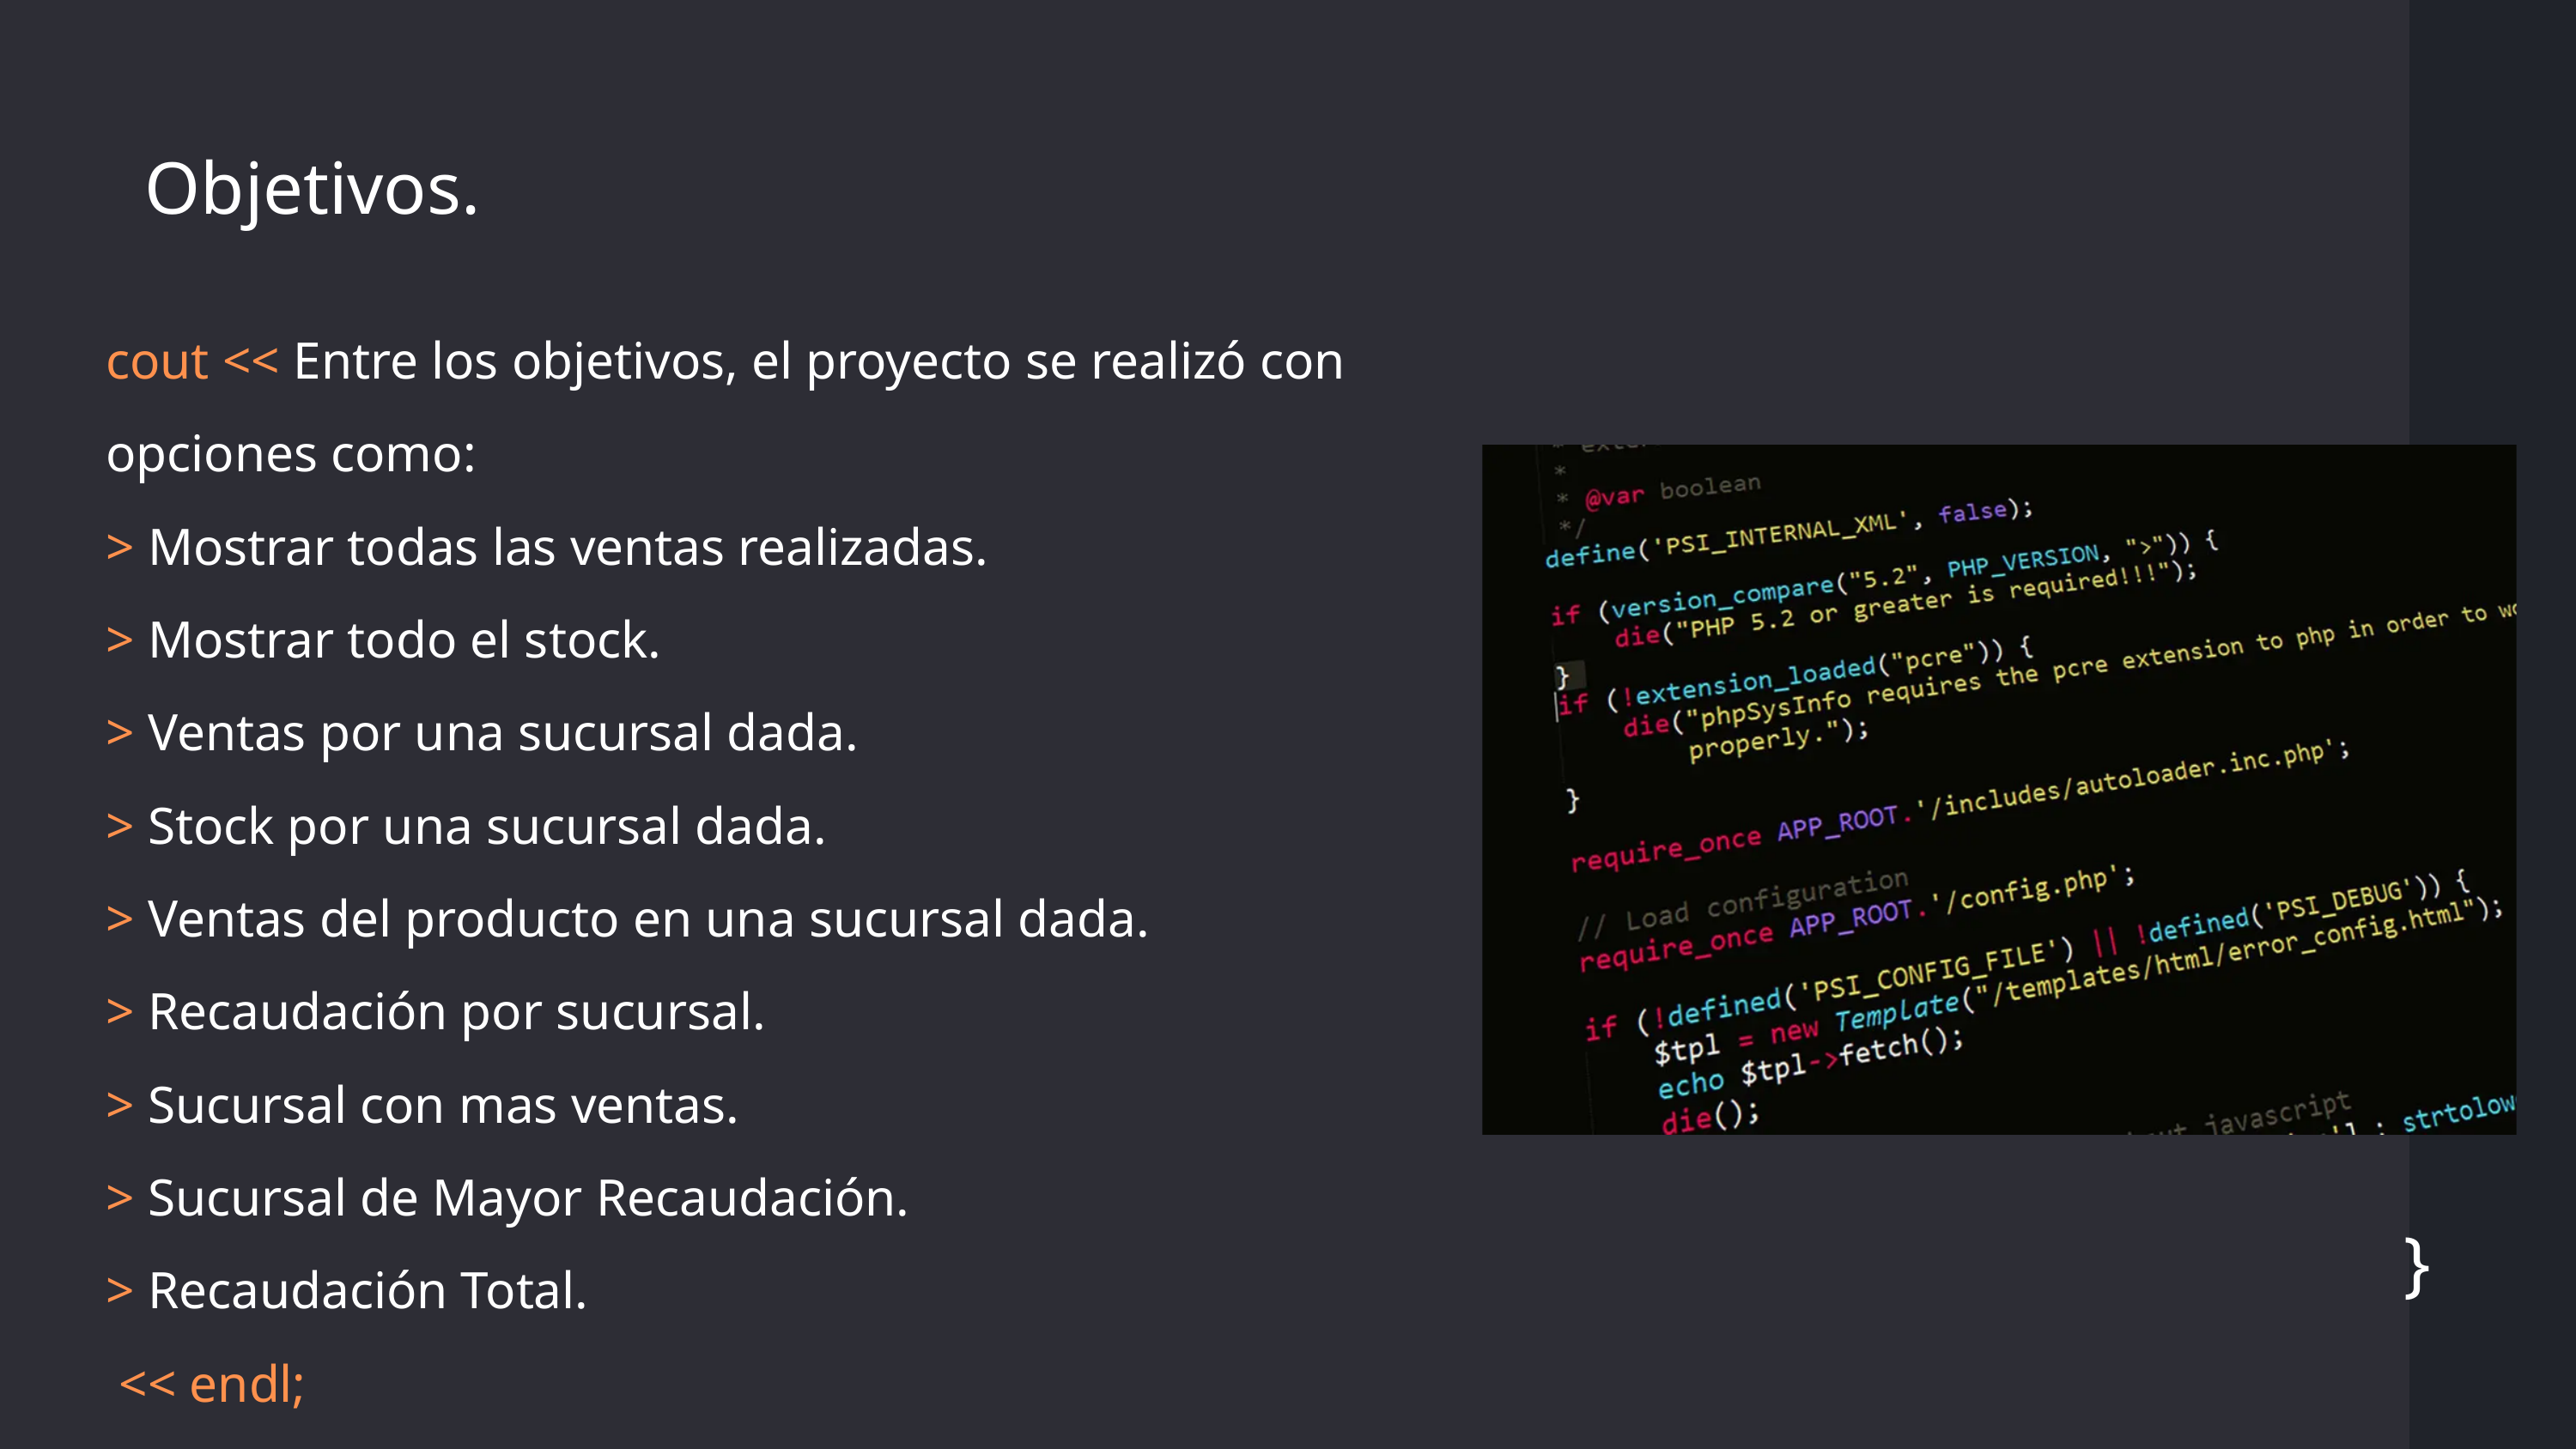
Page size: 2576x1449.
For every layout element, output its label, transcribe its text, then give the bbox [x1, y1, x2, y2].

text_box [0, 0, 2410, 1449]
text_box } [2414, 1222, 2432, 1304]
text_box [2414, 445, 2517, 1135]
